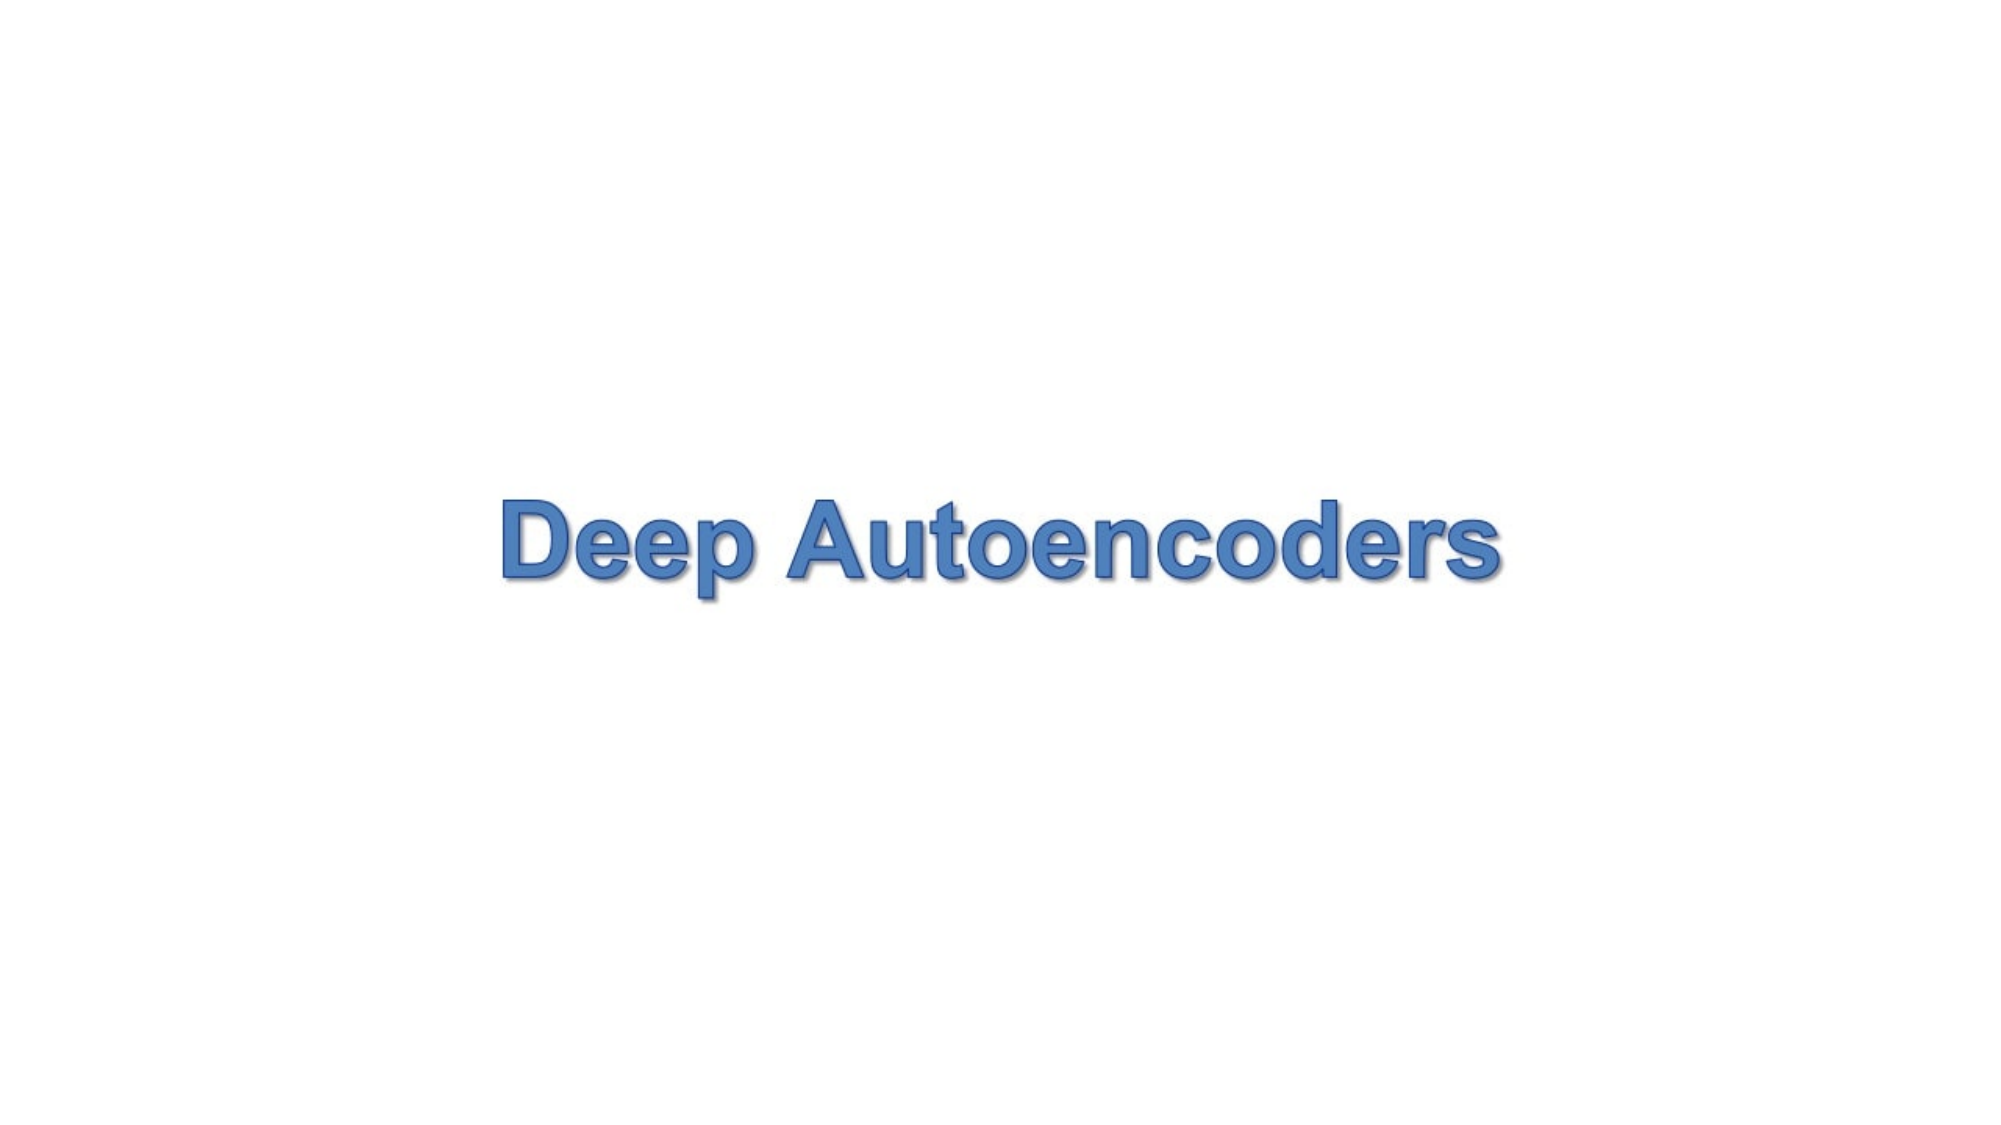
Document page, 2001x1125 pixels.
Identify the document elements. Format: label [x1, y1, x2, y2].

picture [199, 112, 1734, 790]
